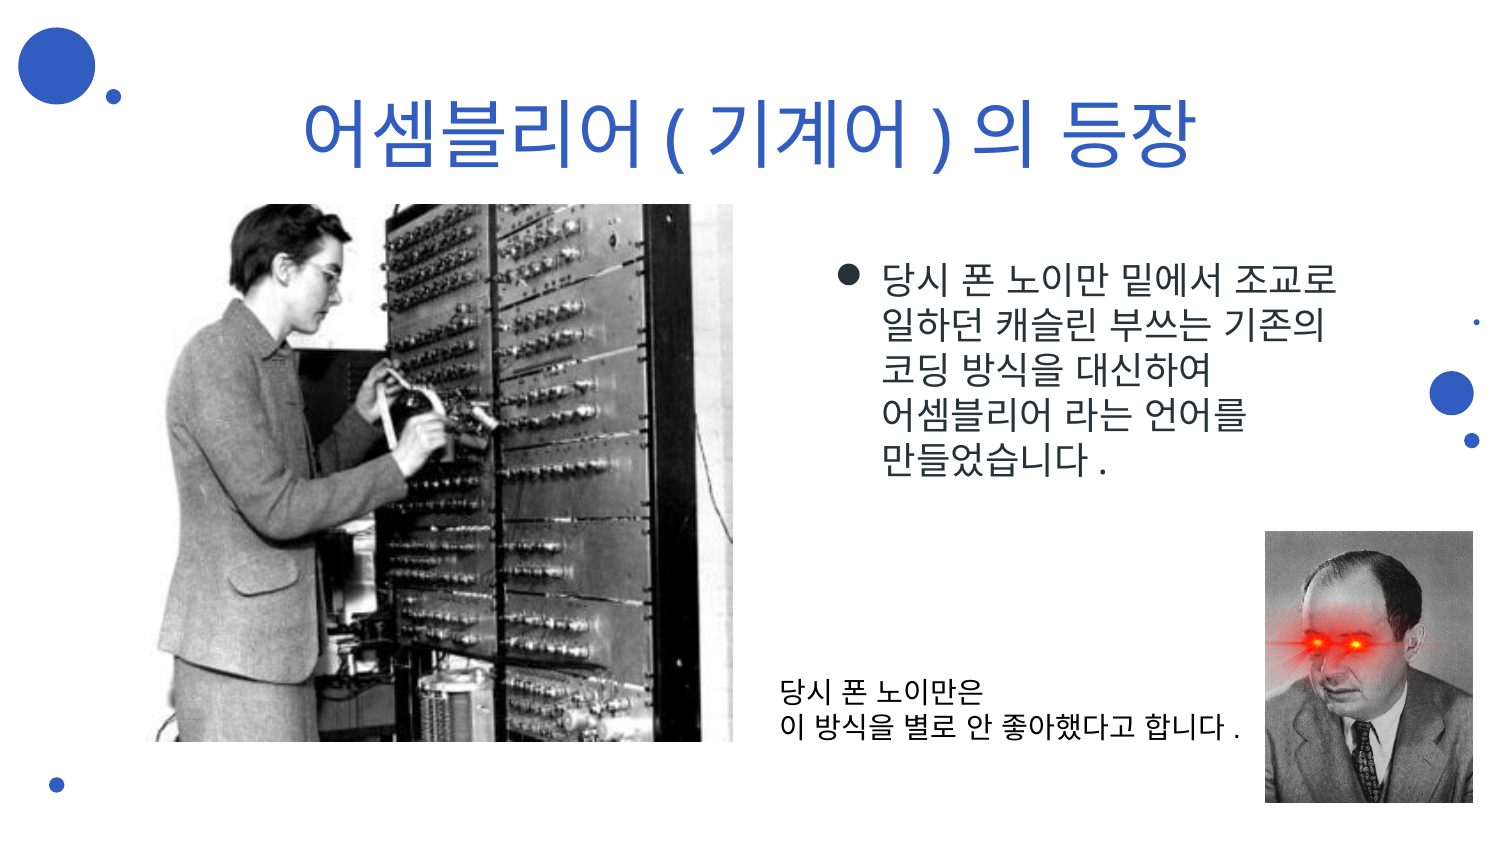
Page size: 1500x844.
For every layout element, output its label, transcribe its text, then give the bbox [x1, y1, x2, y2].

picture [1264, 531, 1473, 803]
text_box 당시 폰 노이만은 이 방식을 별로 안 좋아했다고 합니다. [764, 667, 1257, 752]
picture [131, 204, 733, 743]
title 어셈블리어(기계어)의 등장 [112, 72, 1388, 167]
subtitle 당시 폰 노이만 밑에서 조교로 일하던 캐슬린 부쓰는 기존의 코딩 방식을 대신하여 어셈블리어 라는 언어를 만들었습니다. [744, 242, 1388, 705]
